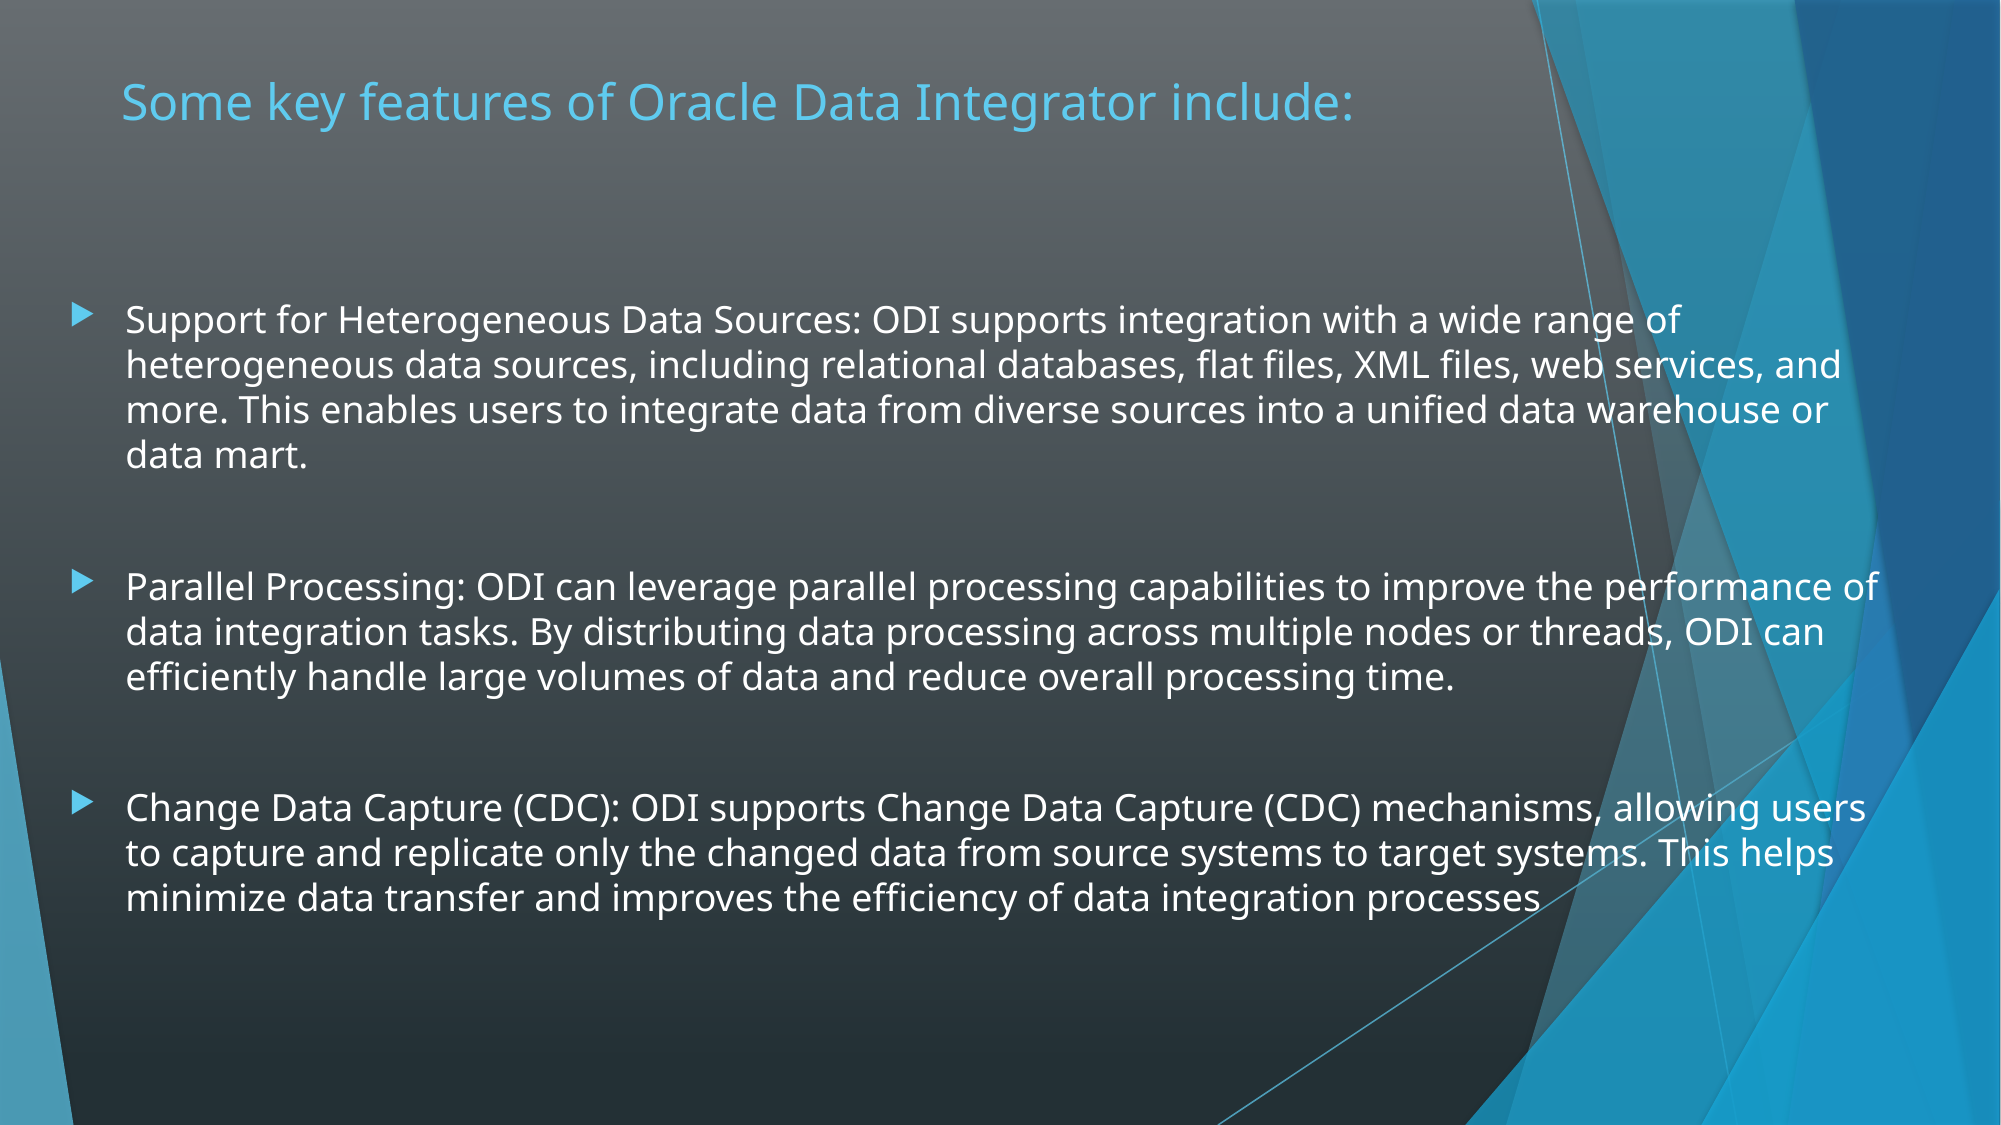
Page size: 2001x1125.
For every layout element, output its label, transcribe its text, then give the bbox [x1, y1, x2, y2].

list Support for Heterogeneous Data Sources: ODI supports integration with a wide range of heterogeneous data sources, including relational databases, flat files, XML files, web services, and more. This enables users to integrate data from diverse sources into a unified data warehouse or data mart. Parallel Processing: ODI can leverage parallel processing capabilities to improve the performance of data integration tasks. By distributing data processing across multiple nodes or threads, ODI can efficiently handle large volumes of data and reduce overall processing time. Change Data Capture (CDC): ODI supports Change Data Capture (CDC) mechanisms, allowing users to capture and replicate only the changed data from source systems to target systems. This helps minimize data transfer and improves the efficiency of data integration processes [54, 156, 1911, 1067]
title Some key features of Oracle Data Integrator include: [106, 62, 1517, 153]
